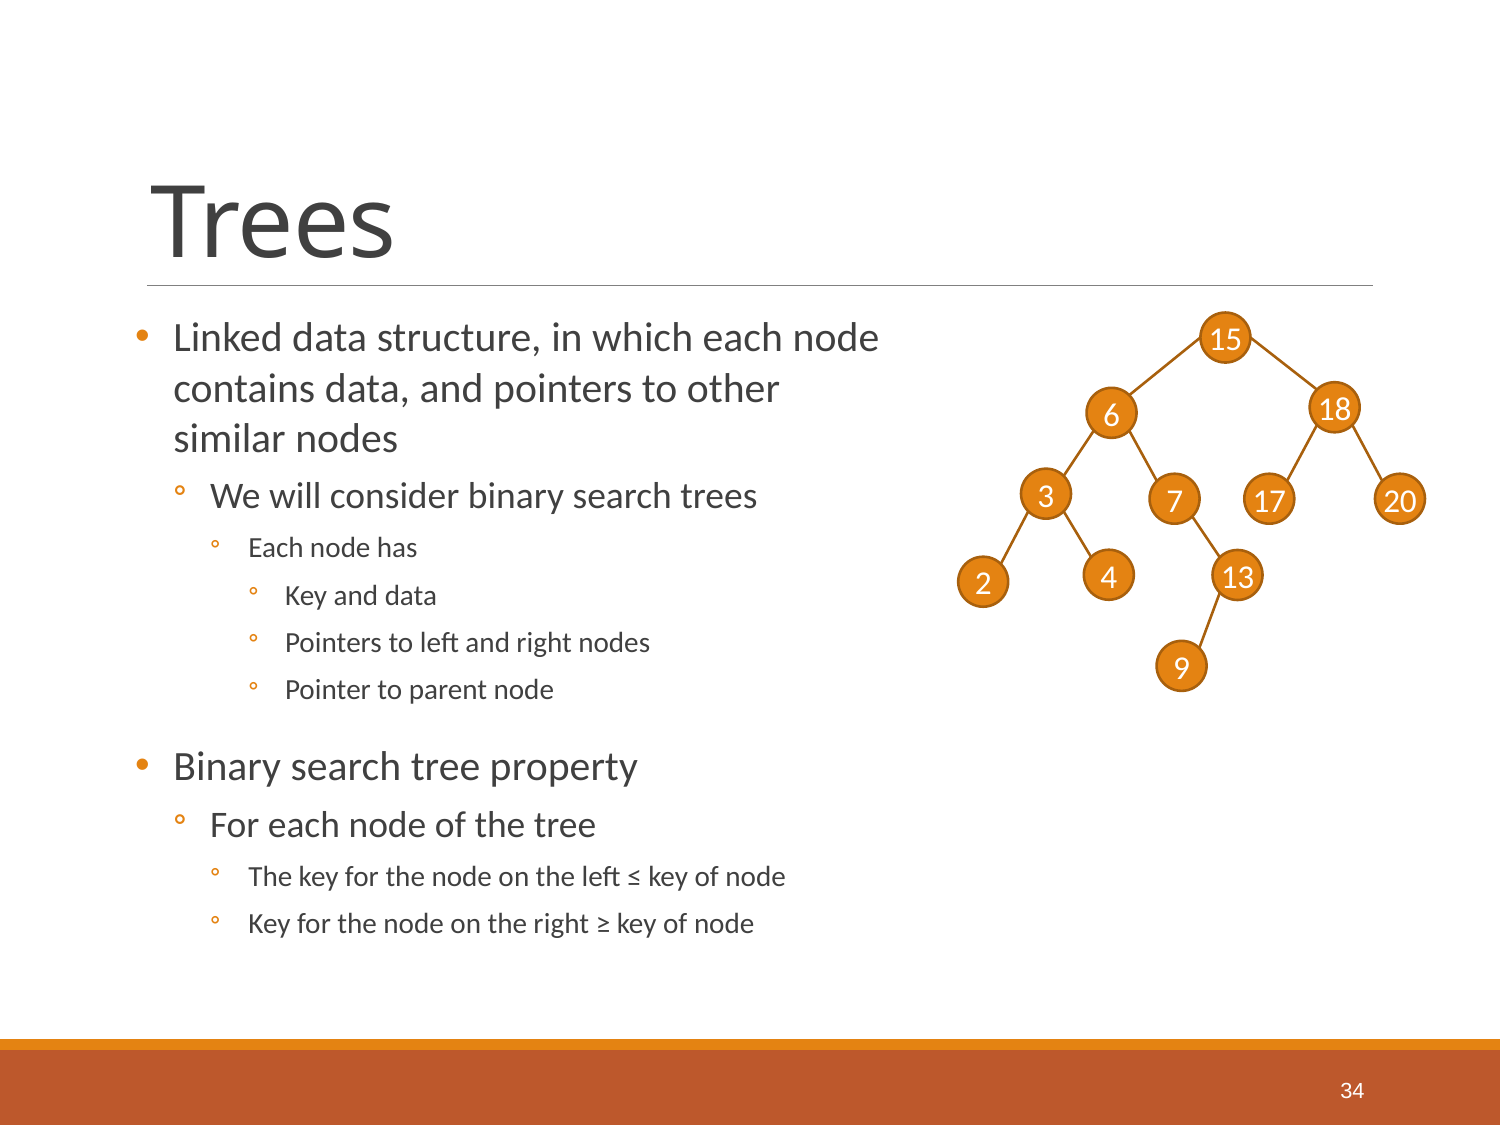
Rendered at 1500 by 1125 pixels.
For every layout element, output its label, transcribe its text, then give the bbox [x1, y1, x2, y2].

text_box 17 [1242, 472, 1296, 525]
text_box 15 [1199, 311, 1252, 364]
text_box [1063, 430, 1095, 477]
text_box 7 [1148, 472, 1201, 525]
text_box 3 [1019, 467, 1073, 520]
text_box 18 [1308, 380, 1361, 434]
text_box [1128, 429, 1158, 482]
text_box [1351, 424, 1383, 482]
text_box 4 [1082, 548, 1136, 602]
list Linked data structure, in which each node contains data, and pointers to other similar nodes We will consider binary search trees Each node has Key and data Pointers to left and right nodes Pointer to parent node Binary search tree property For each node of the tree The key for the node on the left ≤ key of node Key for the node on the right ≥ key of node [135, 302, 892, 963]
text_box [1000, 510, 1029, 565]
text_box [1286, 424, 1318, 482]
text_box 9 [1155, 639, 1208, 693]
title Trees [135, 47, 1373, 285]
text_box 2 [956, 555, 1010, 609]
text_box 20 [1373, 472, 1427, 525]
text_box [1063, 510, 1092, 558]
text_box 13 [1211, 548, 1264, 602]
slide_number 34 [1218, 1059, 1380, 1120]
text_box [1198, 592, 1221, 649]
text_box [1191, 515, 1221, 558]
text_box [1128, 336, 1201, 396]
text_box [1249, 336, 1318, 391]
text_box 6 [1085, 386, 1138, 440]
